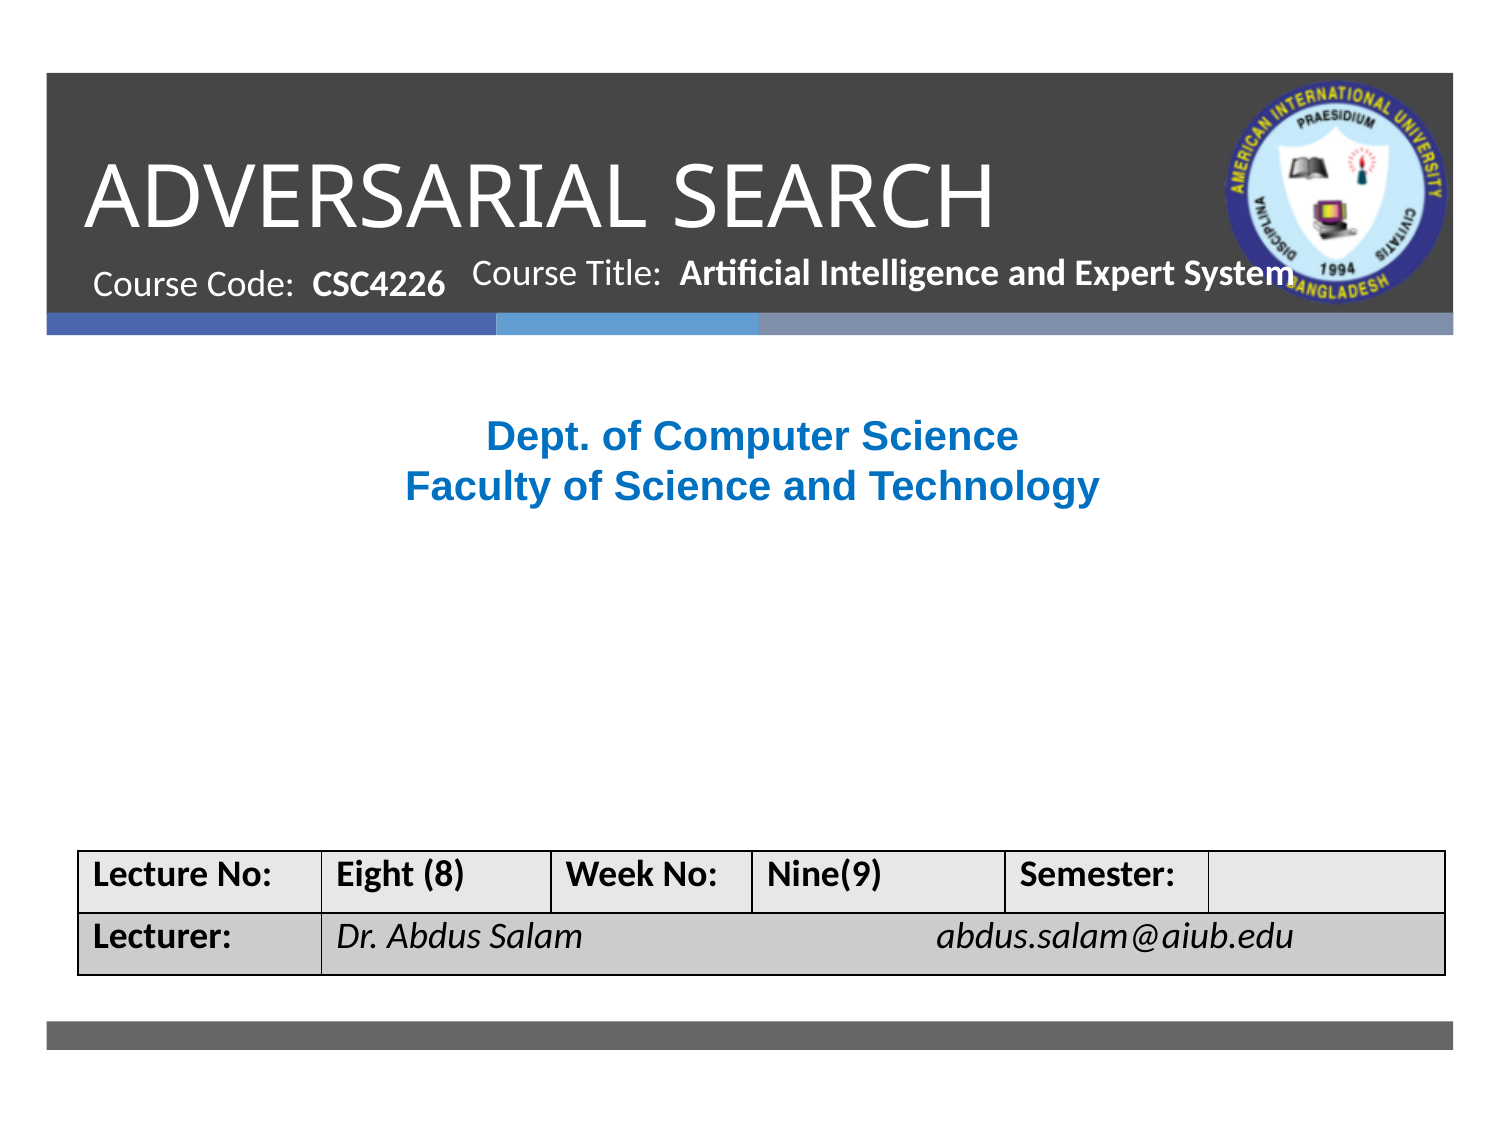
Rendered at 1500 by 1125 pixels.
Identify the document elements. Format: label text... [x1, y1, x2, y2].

table_header Eight (8) [322, 852, 550, 912]
title ADVERSARIAL SEARCH [69, 73, 1351, 253]
table_header Nine(9) [753, 852, 1004, 912]
table_header Lecture No: [79, 852, 321, 912]
text_box Dept. of Computer Science Faculty of Science and Technology [12, 401, 1493, 517]
text_box Course Title: Artificial Intelligence and Expert System [457, 249, 1316, 330]
table_header Week No: [552, 852, 751, 912]
picture [1316, 75, 1454, 310]
table_header Semester: [1006, 852, 1208, 912]
subtitle Course Code: CSC4226 [78, 251, 536, 331]
table_cell Lecturer: [79, 914, 321, 974]
table_header [1209, 852, 1444, 912]
table_cell Dr. Abdus Salam abdus.salam@aiub.edu [322, 914, 1444, 974]
